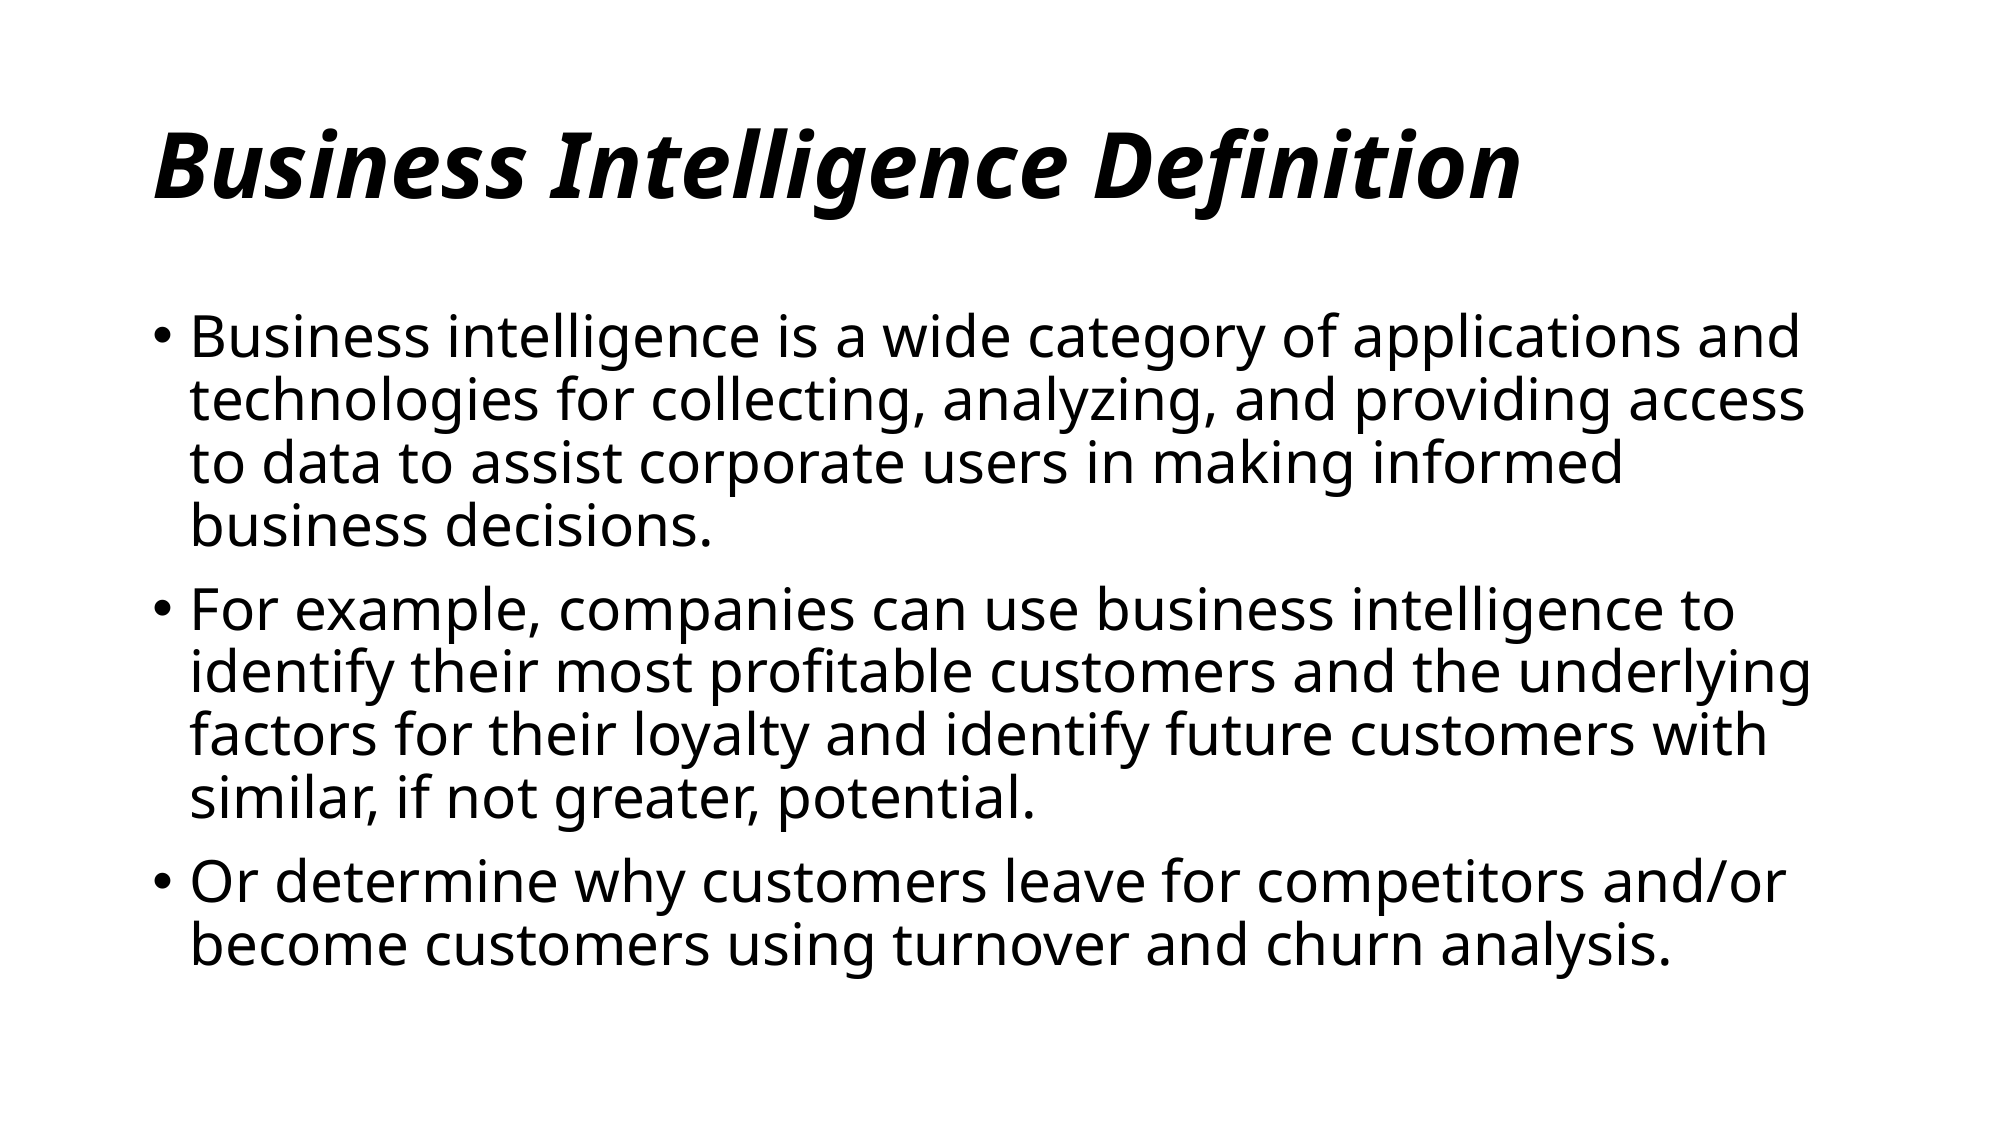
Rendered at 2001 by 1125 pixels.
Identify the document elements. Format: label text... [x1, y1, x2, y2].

title Business Intelligence Definition [137, 59, 1863, 278]
list Business intelligence is a wide category of applications and technologies for collecting, analyzing, and providing access to data to assist corporate users in making informed business decisions. For example, companies can use business intelligence to identify their most profitable customers and the underlying factors for their loyalty and identify future customers with similar, if not greater, potential. Or determine why customers leave for competitors and/or become customers using turnover and churn analysis. [137, 299, 1863, 1014]
